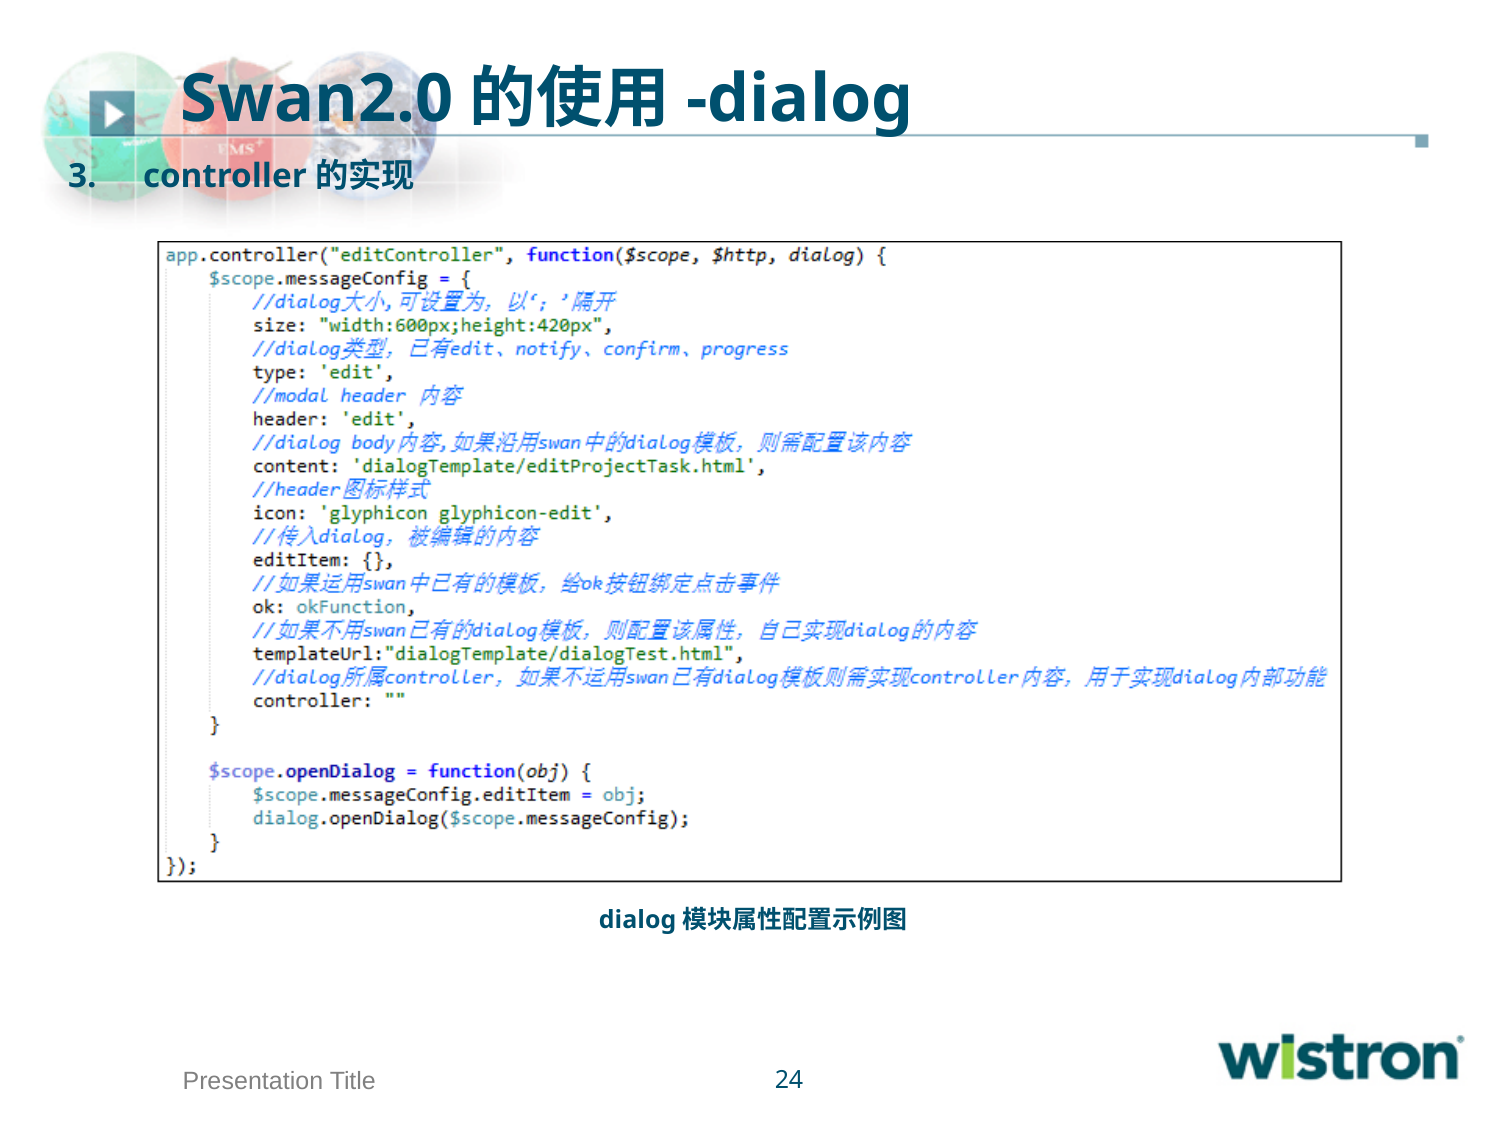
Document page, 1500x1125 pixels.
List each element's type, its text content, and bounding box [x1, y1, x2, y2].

picture [152, 241, 1348, 884]
picture [0, 0, 1500, 246]
picture [1205, 998, 1471, 1125]
title Swan2.0的使用-dialog [165, 33, 1498, 155]
text_box dialog模块属性配置示例图 [584, 895, 994, 941]
text_box controller的实现 [53, 90, 1478, 953]
